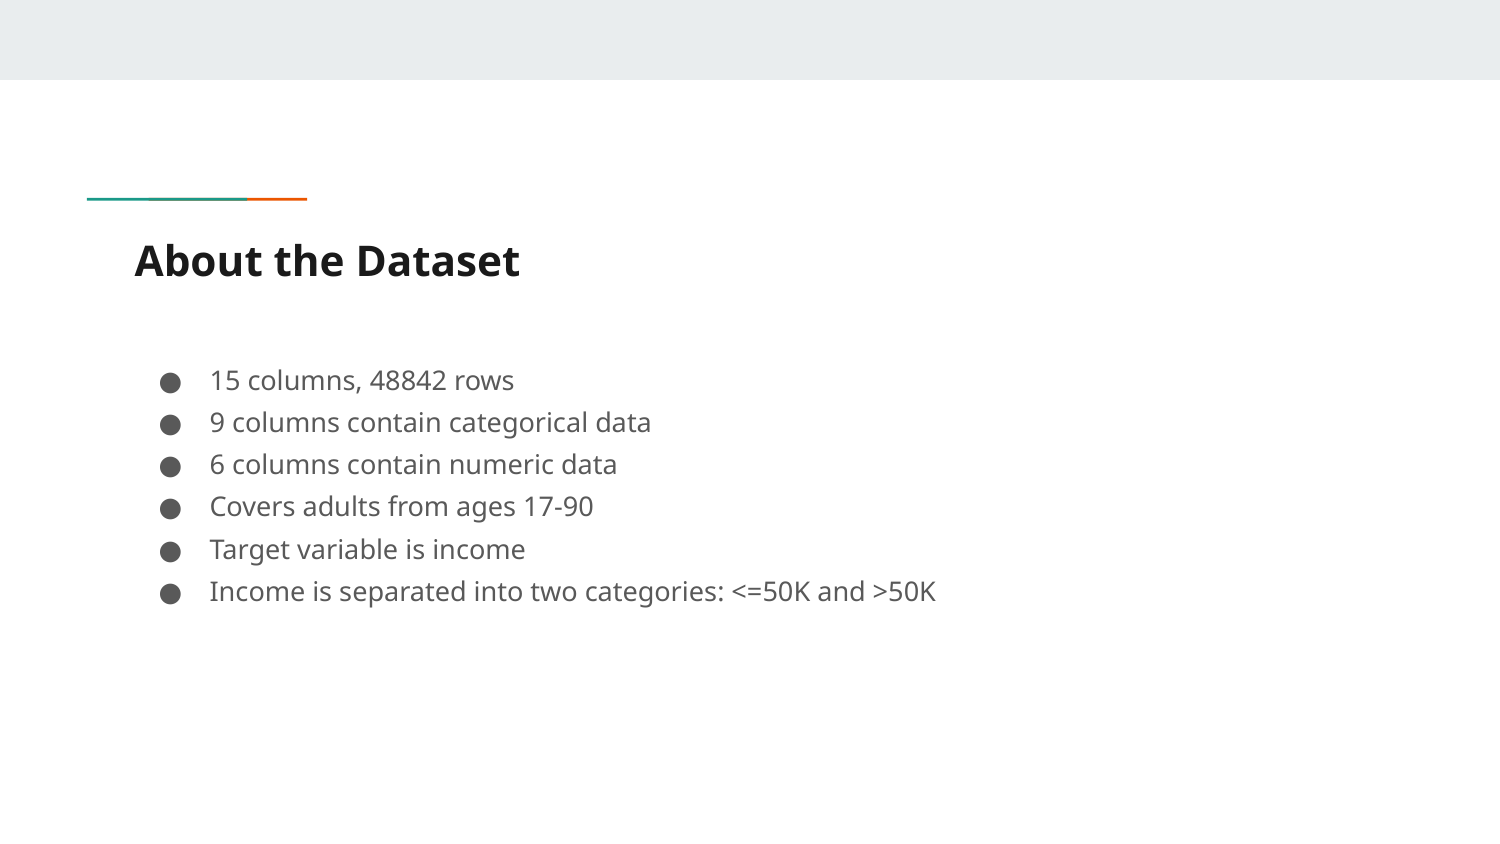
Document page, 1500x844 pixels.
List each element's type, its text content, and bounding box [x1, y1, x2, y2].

list 15 columns, 48842 rows 9 columns contain categorical data 6 columns contain numeric data Covers adults from ages 17-90 Target variable is income Income is separated into two categories: <=50K and >50K [119, 341, 1381, 712]
title About the Dataset [119, 216, 1381, 305]
